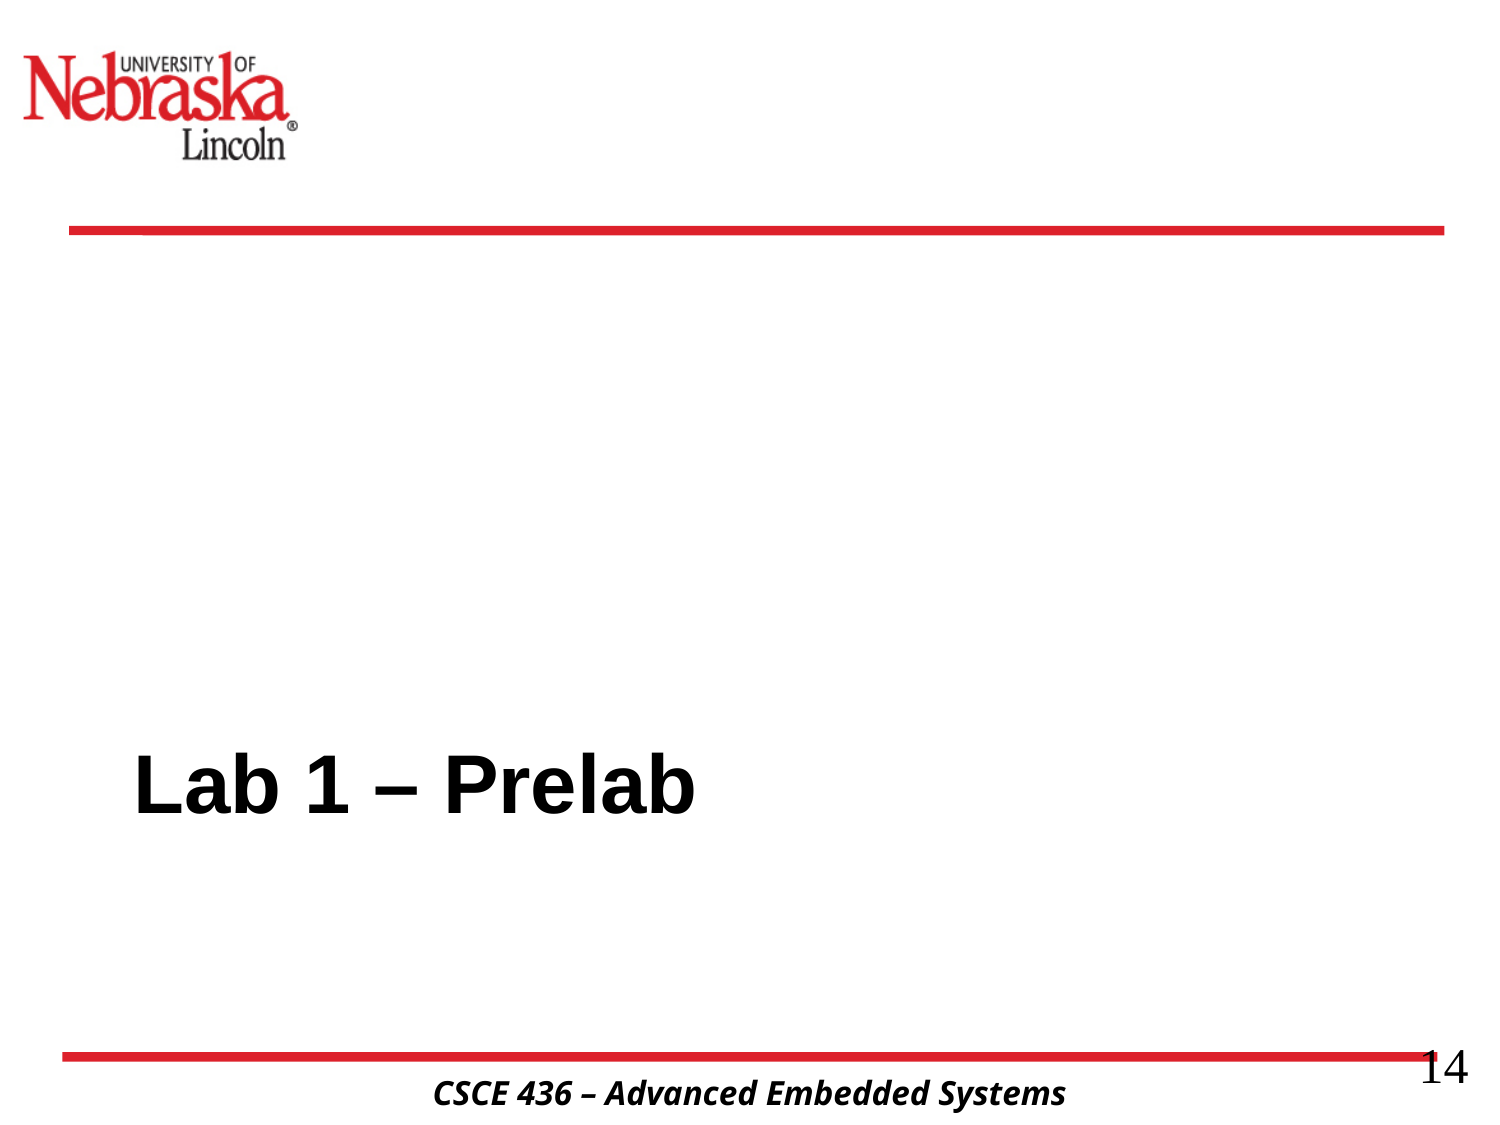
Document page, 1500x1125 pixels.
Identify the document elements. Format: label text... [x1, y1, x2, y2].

picture [1, 32, 313, 181]
slide_number 14 [1133, 1025, 1484, 1105]
title Lab 1 – Prelab [118, 722, 1394, 947]
